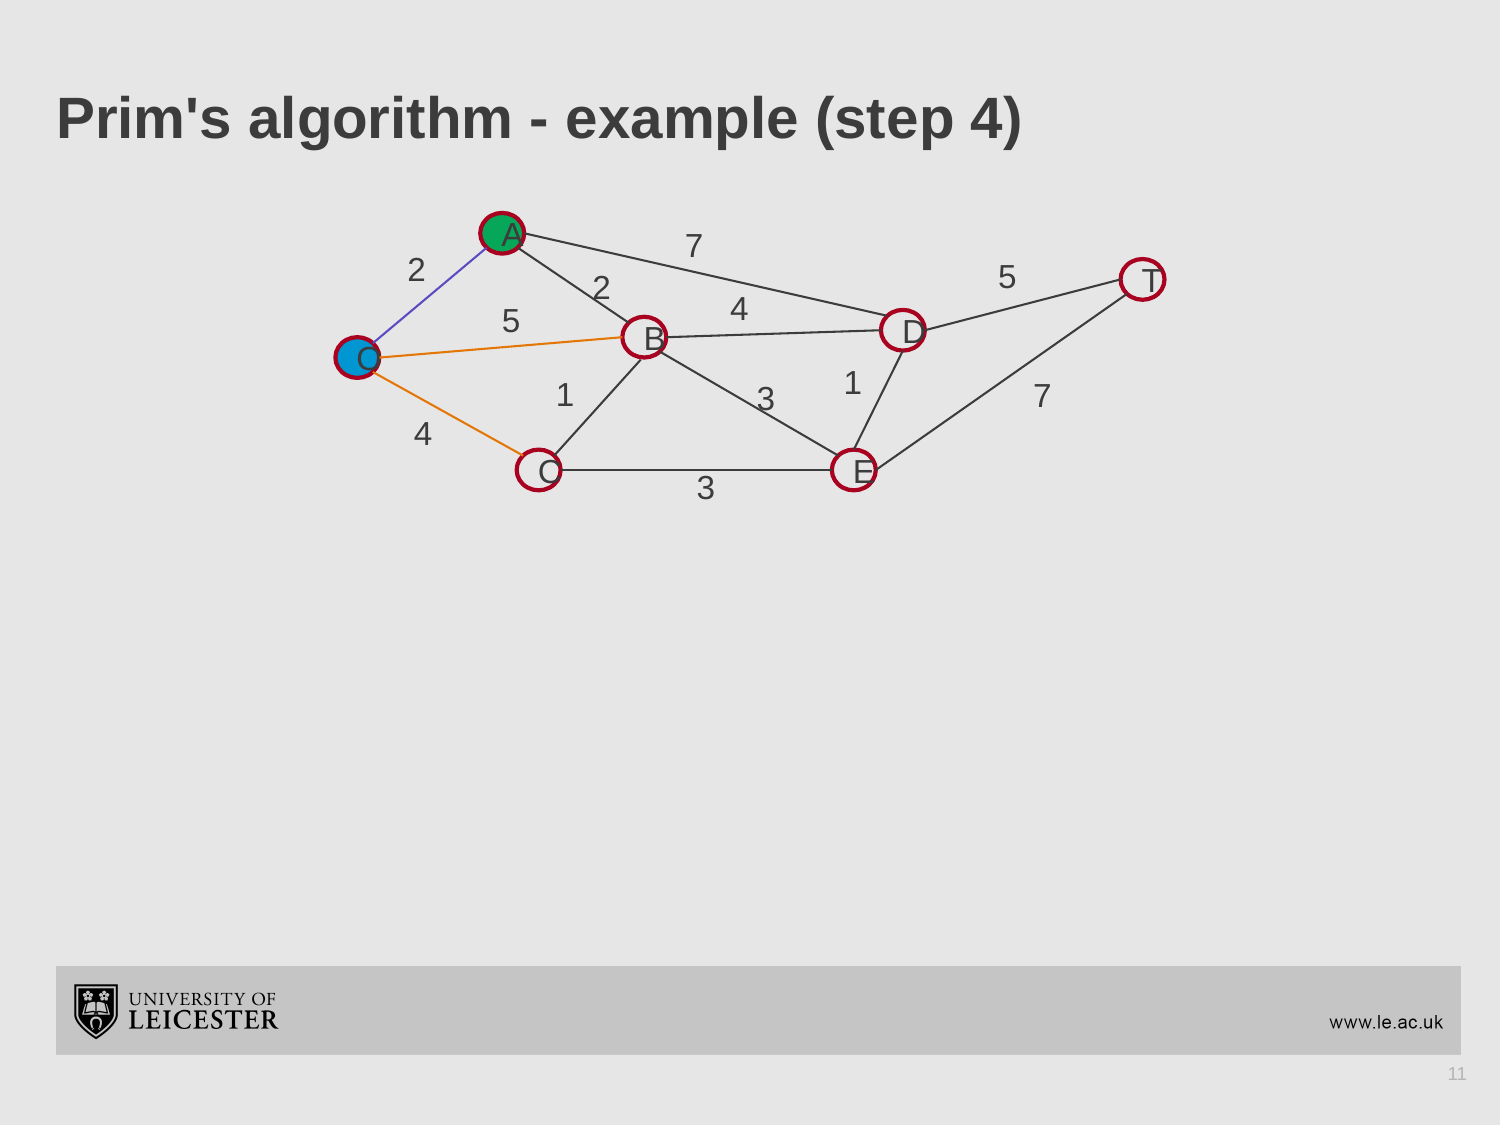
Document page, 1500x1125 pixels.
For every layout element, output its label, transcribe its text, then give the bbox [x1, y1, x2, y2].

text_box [335, 212, 1165, 515]
title Prim's algorithm - example (step 4) [56, 80, 1442, 151]
slide_number 11 [1144, 1042, 1482, 1103]
picture [56, 966, 1461, 1055]
